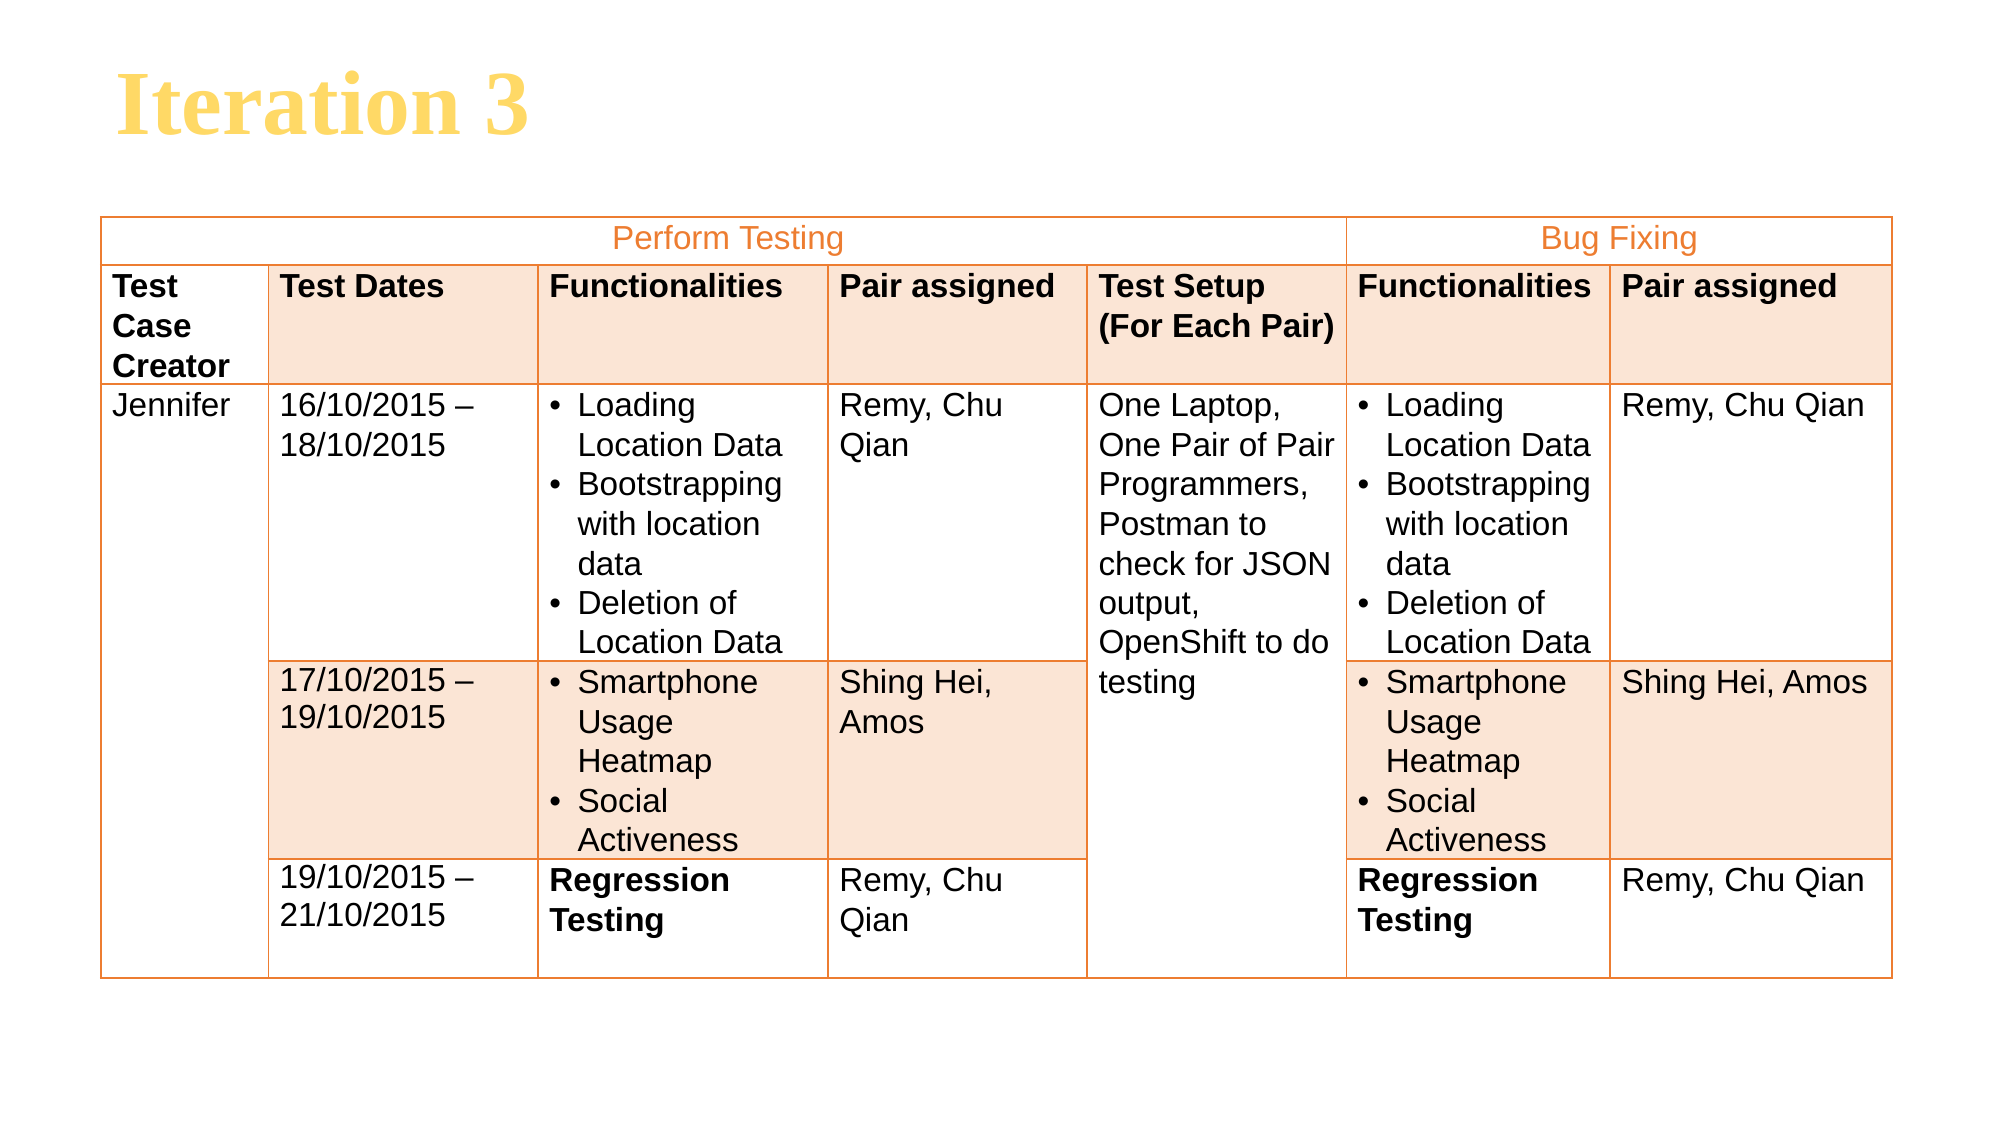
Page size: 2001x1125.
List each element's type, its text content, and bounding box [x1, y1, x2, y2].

table_cell Functionalities [1347, 266, 1609, 383]
table_cell One Laptop, One Pair of Pair Programmers, Postman to check for JSON output, OpenShift to do testing [1088, 385, 1346, 977]
table_cell Test Setup (For Each Pair) [1088, 266, 1346, 383]
table_cell Smartphone Usage Heatmap Social Activeness [1347, 662, 1609, 858]
table_cell Test Dates [269, 266, 537, 383]
table_cell 16/10/2015 – 18/10/2015 [269, 385, 537, 660]
table_cell Regression Testing [1347, 860, 1609, 977]
table_cell Remy, Chu Qian [1611, 385, 1891, 660]
table_cell Regression Testing [539, 860, 827, 977]
table_cell Smartphone Usage Heatmap Social Activeness [539, 662, 827, 858]
table_cell Loading Location Data Bootstrapping with location data Deletion of Location Data [539, 385, 827, 660]
table_cell Loading Location Data Bootstrapping with location data Deletion of Location Data [1347, 385, 1609, 660]
table_cell Pair assigned [829, 266, 1086, 383]
table_cell Pair assigned [1611, 266, 1891, 383]
table_cell 17/10/2015 – 19/10/2015 [269, 662, 537, 858]
table_cell Remy, Chu Qian [829, 385, 1086, 660]
table_cell Remy, Chu Qian [1611, 860, 1891, 977]
table_cell 19/10/2015 – 21/10/2015 [269, 860, 537, 977]
table_cell Test Case Creator [102, 266, 268, 383]
text_box Iteration 3 [100, 35, 776, 160]
table_cell Shing Hei, Amos [1611, 662, 1891, 858]
table_cell Remy, Chu Qian [829, 860, 1086, 977]
table_header Perform Testing [102, 218, 1346, 264]
table_cell Functionalities [539, 266, 827, 383]
table_cell Shing Hei, Amos [829, 662, 1086, 858]
table_header Bug Fixing [1347, 218, 1891, 264]
table_cell Jennifer [102, 385, 268, 977]
